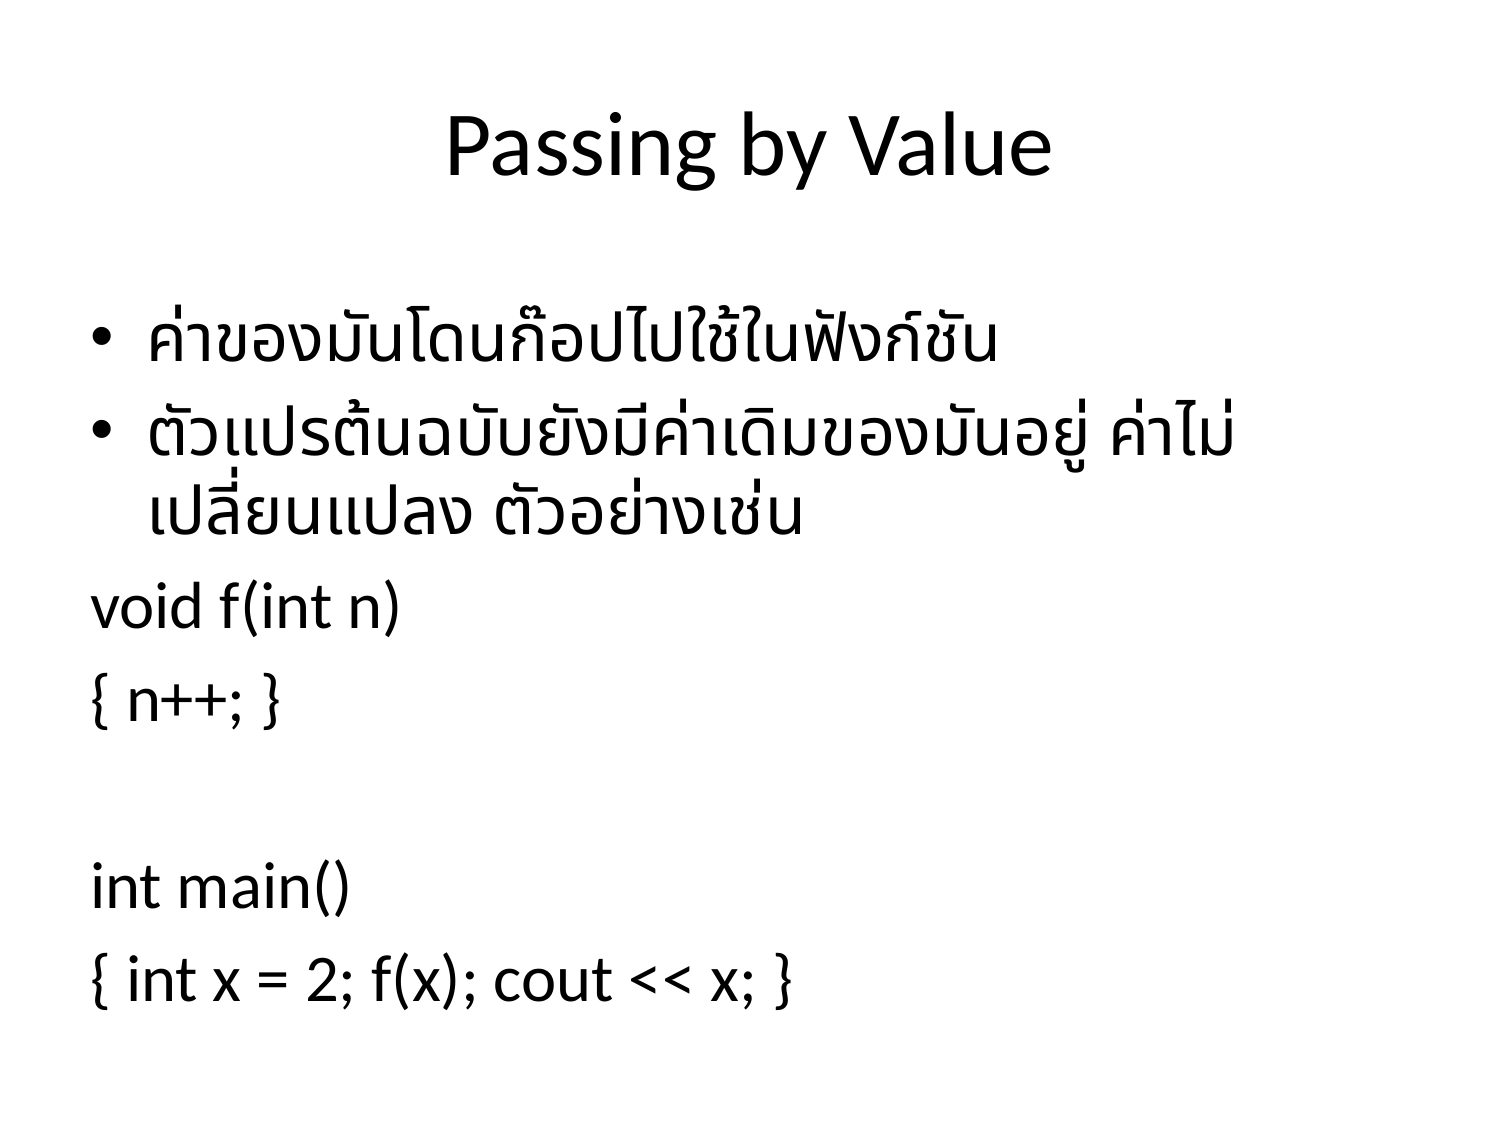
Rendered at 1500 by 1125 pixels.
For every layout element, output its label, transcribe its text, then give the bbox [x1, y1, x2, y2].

list ค่าของมันโดนก๊อปไปใช้ในฟังก์ชัน ตัวแปรต้นฉบับยังมีค่าเดิมของมันอยู่ ค่าไม่เปลี่ยนแปลง ตัวอย่างเช่น void f(int n) { n++; } int main() { int x = 2; f(x); cout << x; } [75, 287, 1425, 1030]
title Passing by Value [75, 45, 1425, 233]
